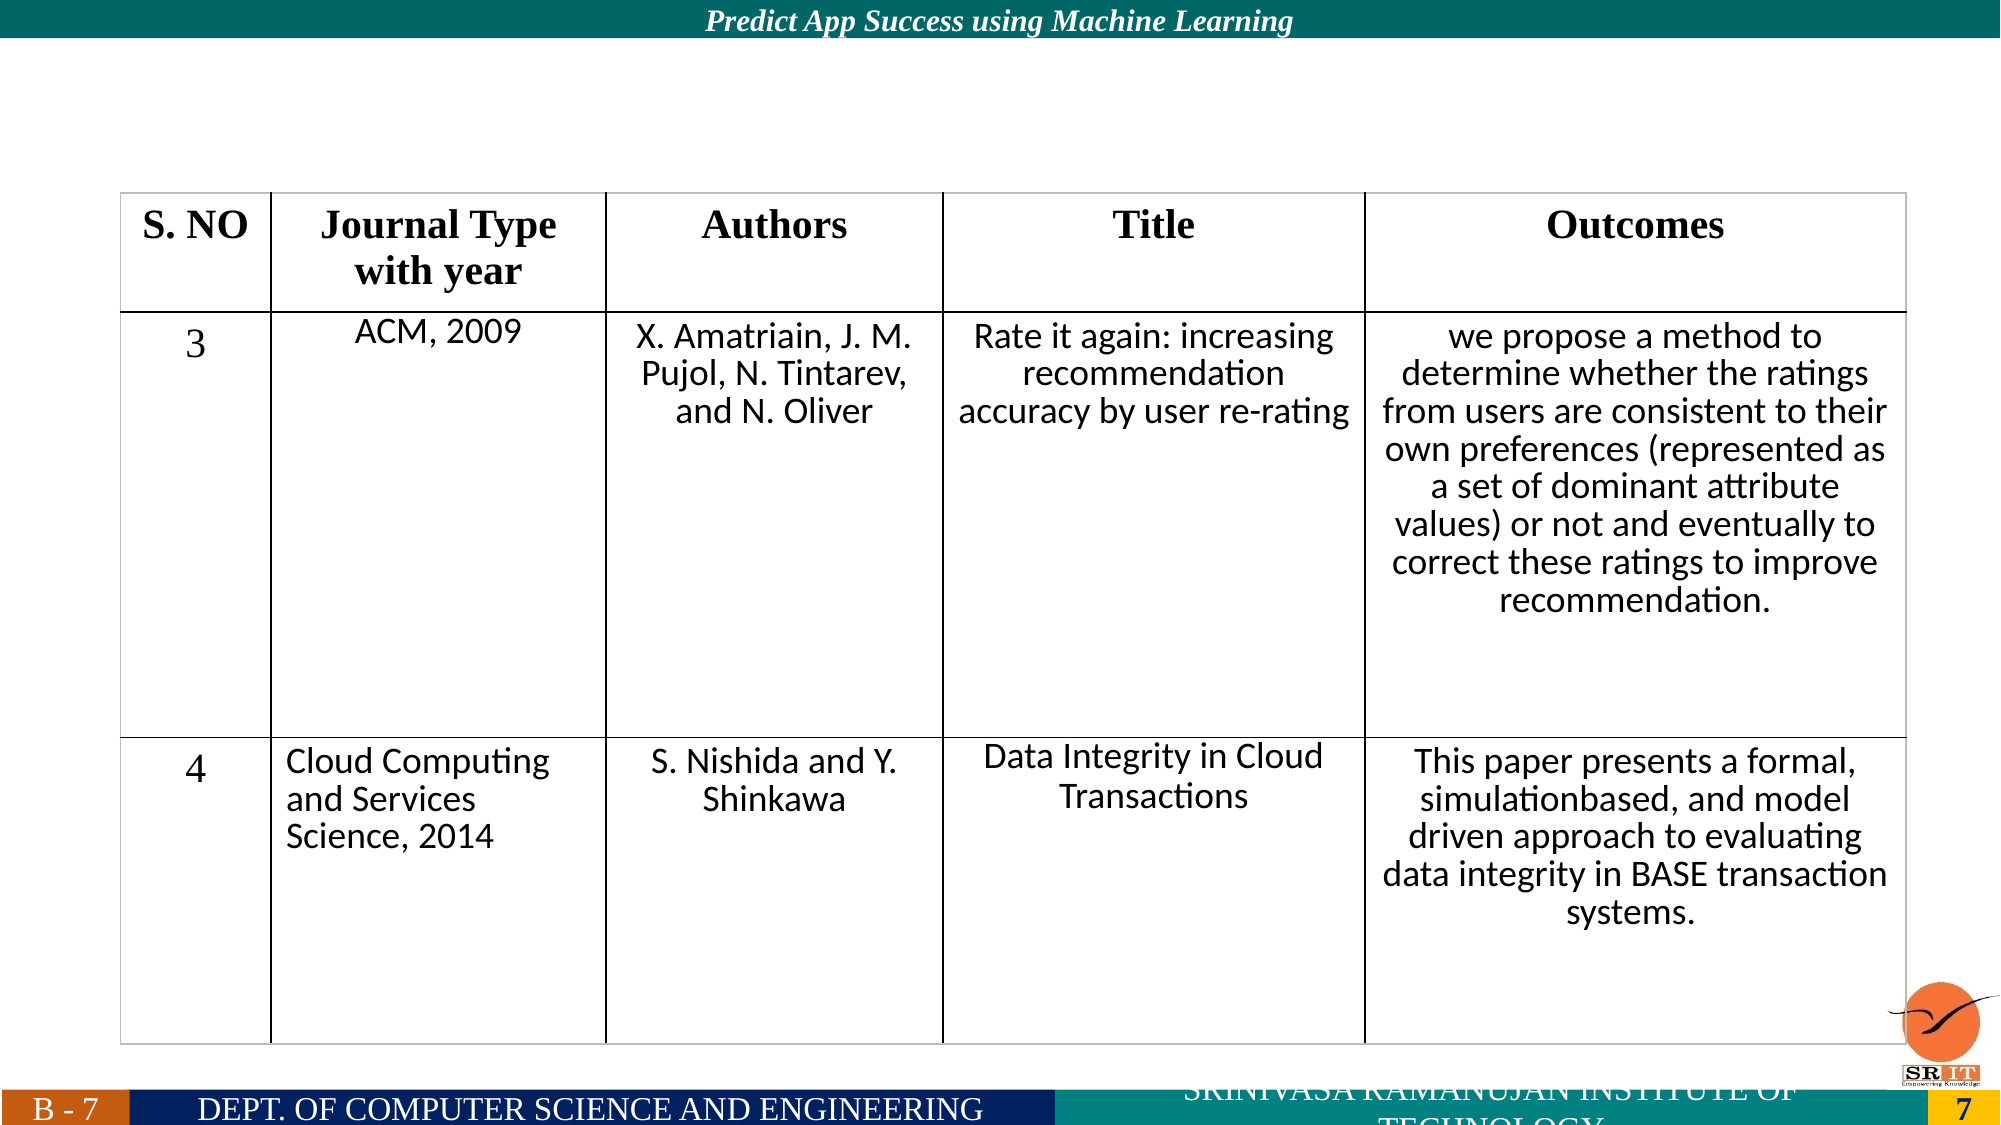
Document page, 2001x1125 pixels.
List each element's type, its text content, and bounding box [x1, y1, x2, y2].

table_cell S. Nishida and Y. Shinkawa [607, 738, 942, 1043]
table_cell Data Integrity in Cloud Transactions [944, 738, 1364, 1043]
table_cell Rate it again: increasing recommendation accuracy by user re-rating [944, 313, 1364, 737]
table_header Journal Type with year [272, 194, 605, 311]
table_cell ACM, 2009 [272, 313, 605, 737]
table_cell Cloud Computing and Services Science, 2014 [272, 738, 605, 1043]
table_cell we propose a method to determine whether the ratings from users are consistent to their own preferences (represented as a set of dominant attribute values) or not and eventually to correct these ratings to improve recommendation. [1366, 313, 1905, 737]
table_header Title [944, 194, 1364, 311]
table_header Authors [607, 194, 942, 311]
picture [1887, 977, 2000, 1090]
table_cell This paper presents a formal, simulationbased, and model driven approach to evaluating data integrity in BASE transaction systems. [1366, 738, 1905, 1043]
table_header Outcomes [1366, 194, 1905, 311]
table_cell 3 [121, 313, 270, 737]
table_header S. NO [121, 194, 270, 311]
table_cell X. Amatriain, J. M. Pujol, N. Tintarev, and N. Oliver [607, 313, 942, 737]
table_cell 4 [121, 738, 270, 1043]
